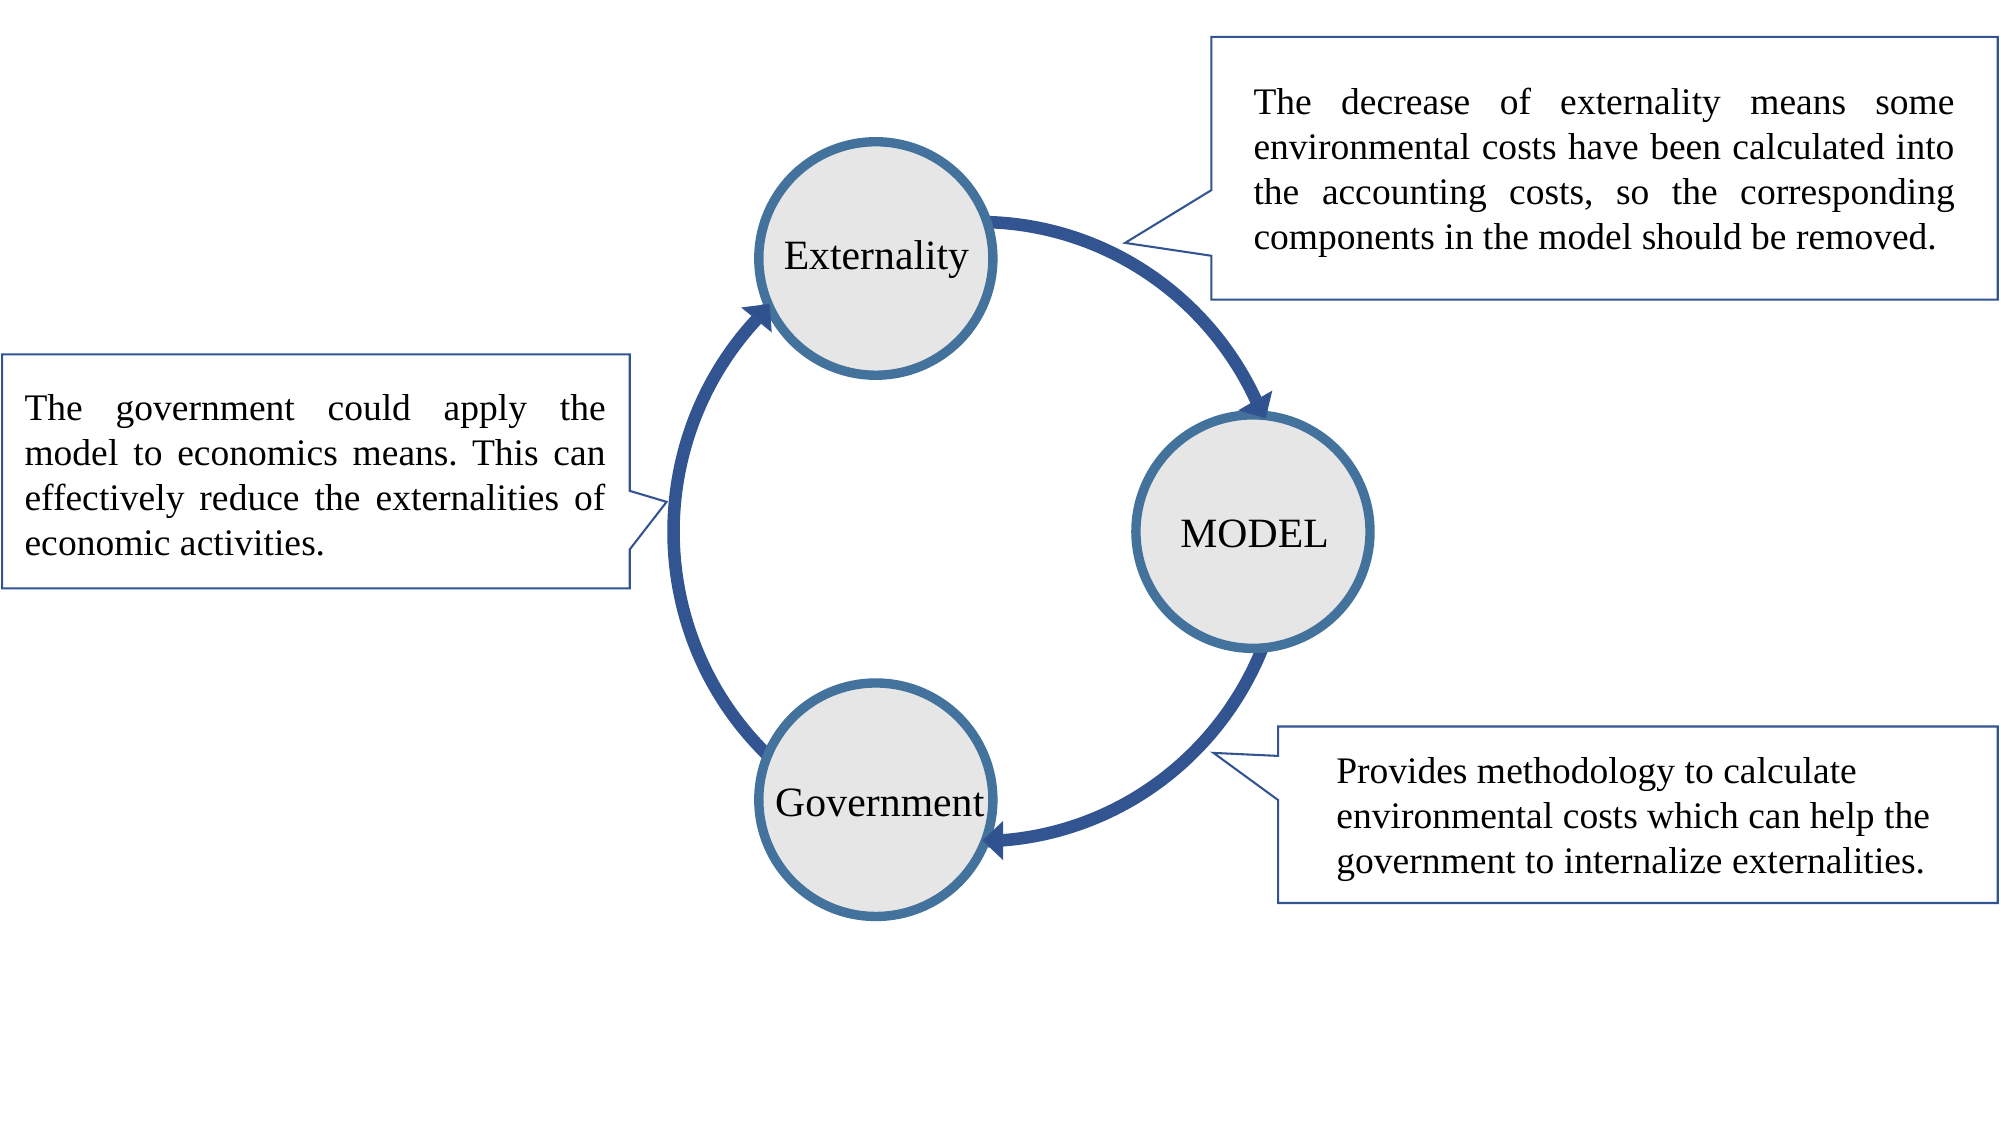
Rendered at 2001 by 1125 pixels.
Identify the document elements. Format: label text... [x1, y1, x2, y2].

text_box The decrease of externality means some environmental costs have been calculated into the accounting costs, so the corresponding components in the model should be removed. [1238, 69, 1971, 265]
text_box The government could apply the model to economics means. This can effectively reduce the externalities of economic activities. [9, 375, 622, 571]
text_box [1, 353, 634, 590]
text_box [634, 180, 1410, 878]
text_box [1277, 725, 1999, 905]
text_box [1210, 35, 1999, 301]
